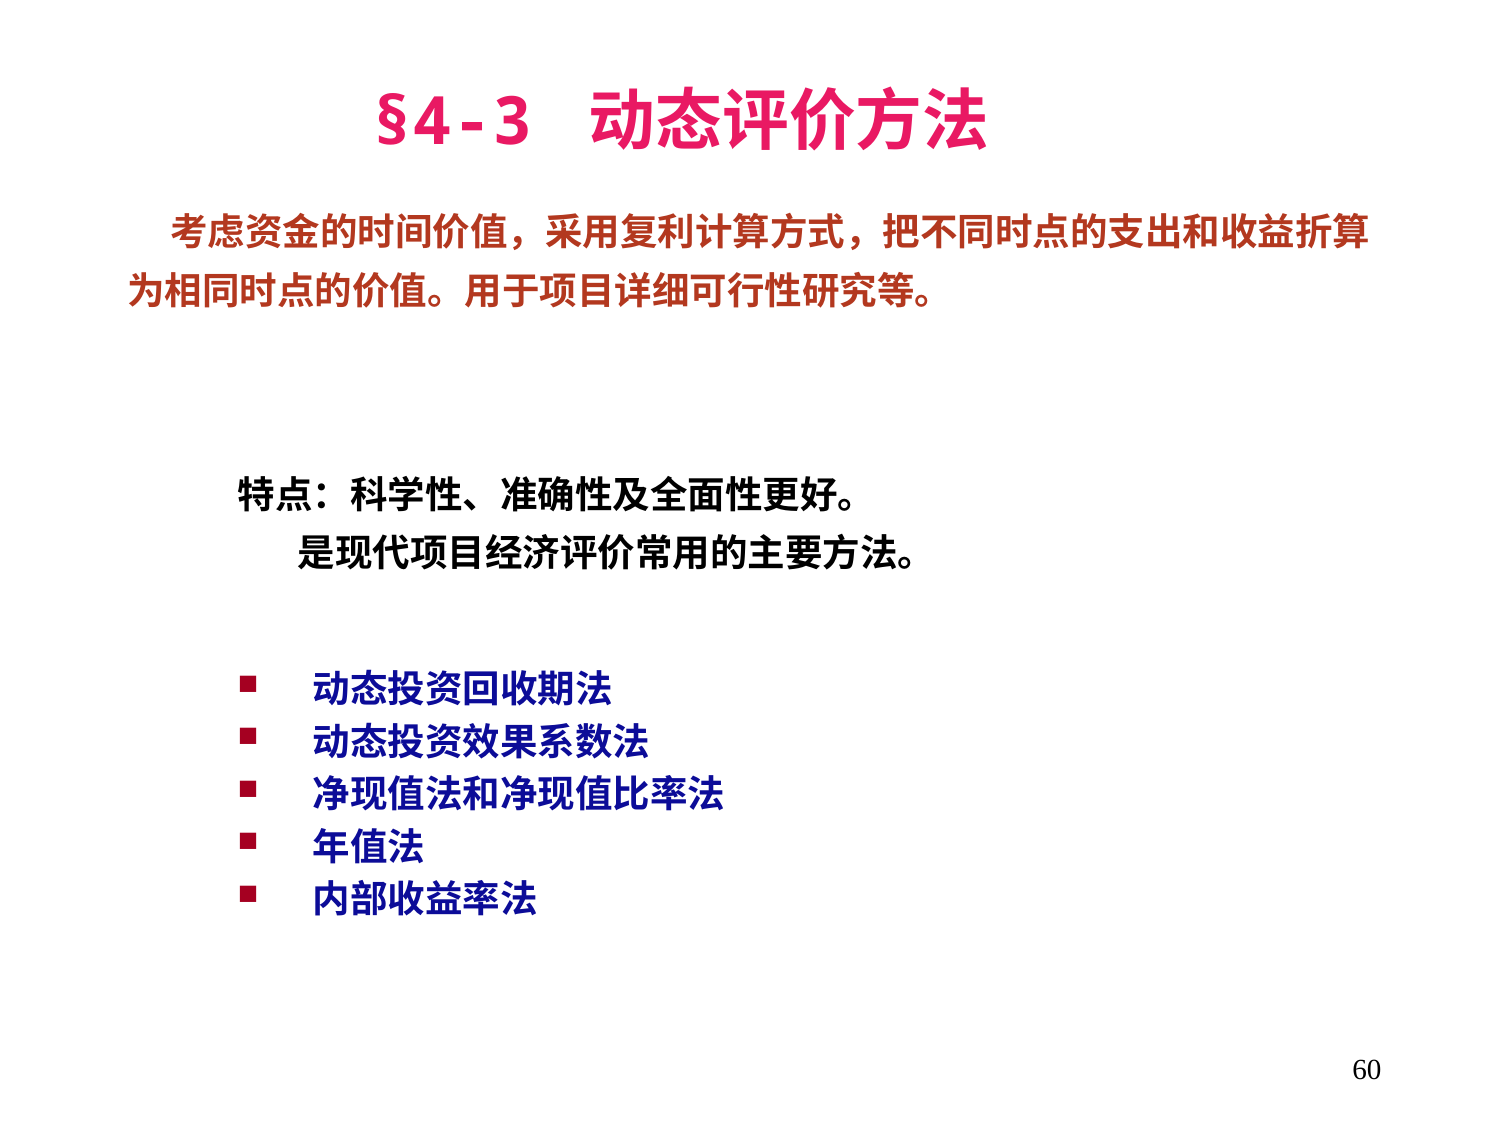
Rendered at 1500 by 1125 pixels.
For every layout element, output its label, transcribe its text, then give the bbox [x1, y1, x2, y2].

text_box 动态投资回收期法 动态投资效果系数法 净现值法和净现值比率法 年值法 内部收益率法 [222, 657, 1173, 1046]
text_box 考虑资金的时间价值，采用复利计算方式，把不同时点的支出和收益折算为相同时点的价值。用于项目详细可行性研究等。 [112, 187, 1400, 320]
slide_number 60 [1059, 1042, 1397, 1103]
text_box §4-3 动态评价方法 [287, 52, 1075, 166]
text_box 特点：科学性、准确性及全面性更好。 是现代项目经济评价常用的主要方法。 [222, 449, 1332, 582]
